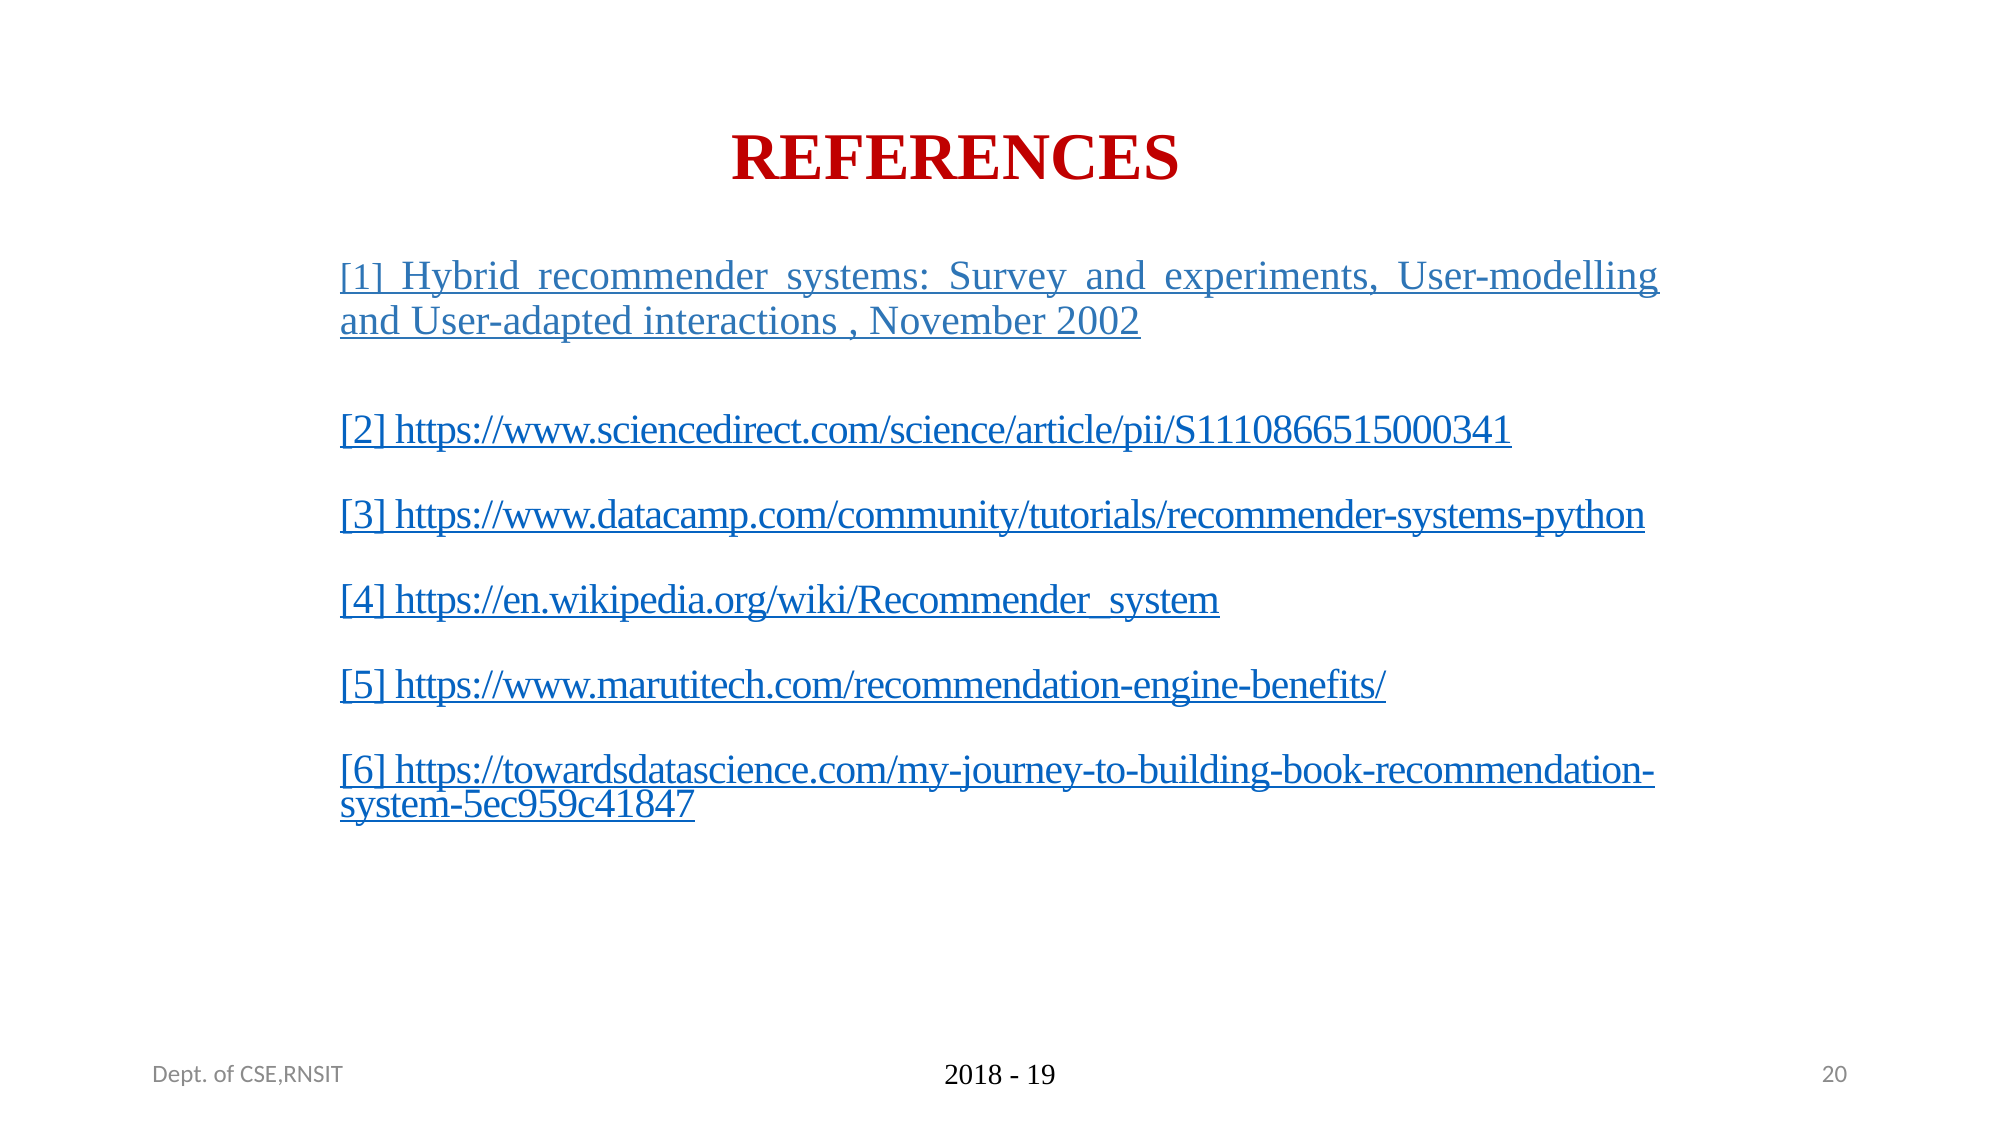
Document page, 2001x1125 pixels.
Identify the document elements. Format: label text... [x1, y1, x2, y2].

slide_number 20 [1412, 1042, 1863, 1103]
title REFERENCES [137, 105, 1775, 212]
list [1] Hybrid recommender systems: Survey and experiments, User-modelling and User-adapted interactions , November 2002 [2] https://www.sciencedirect.com/science/article/pii/S1110866515000341 [3] https://www.datacamp.com/community/tutorials/recommender-systems-python [4] https://en.wikipedia.org/wiki/Recommender_system [5] https://www.marutitech.com/recommendation-engine-benefits/ [6] https://towardsdatascience.com/my-journey-to-building-book-recommendation-system-5ec959c41847 [324, 246, 1675, 1008]
slide_number Dept. of CSE,RNSIT [137, 1042, 588, 1103]
footer 2018 - 19 [662, 1042, 1338, 1103]
